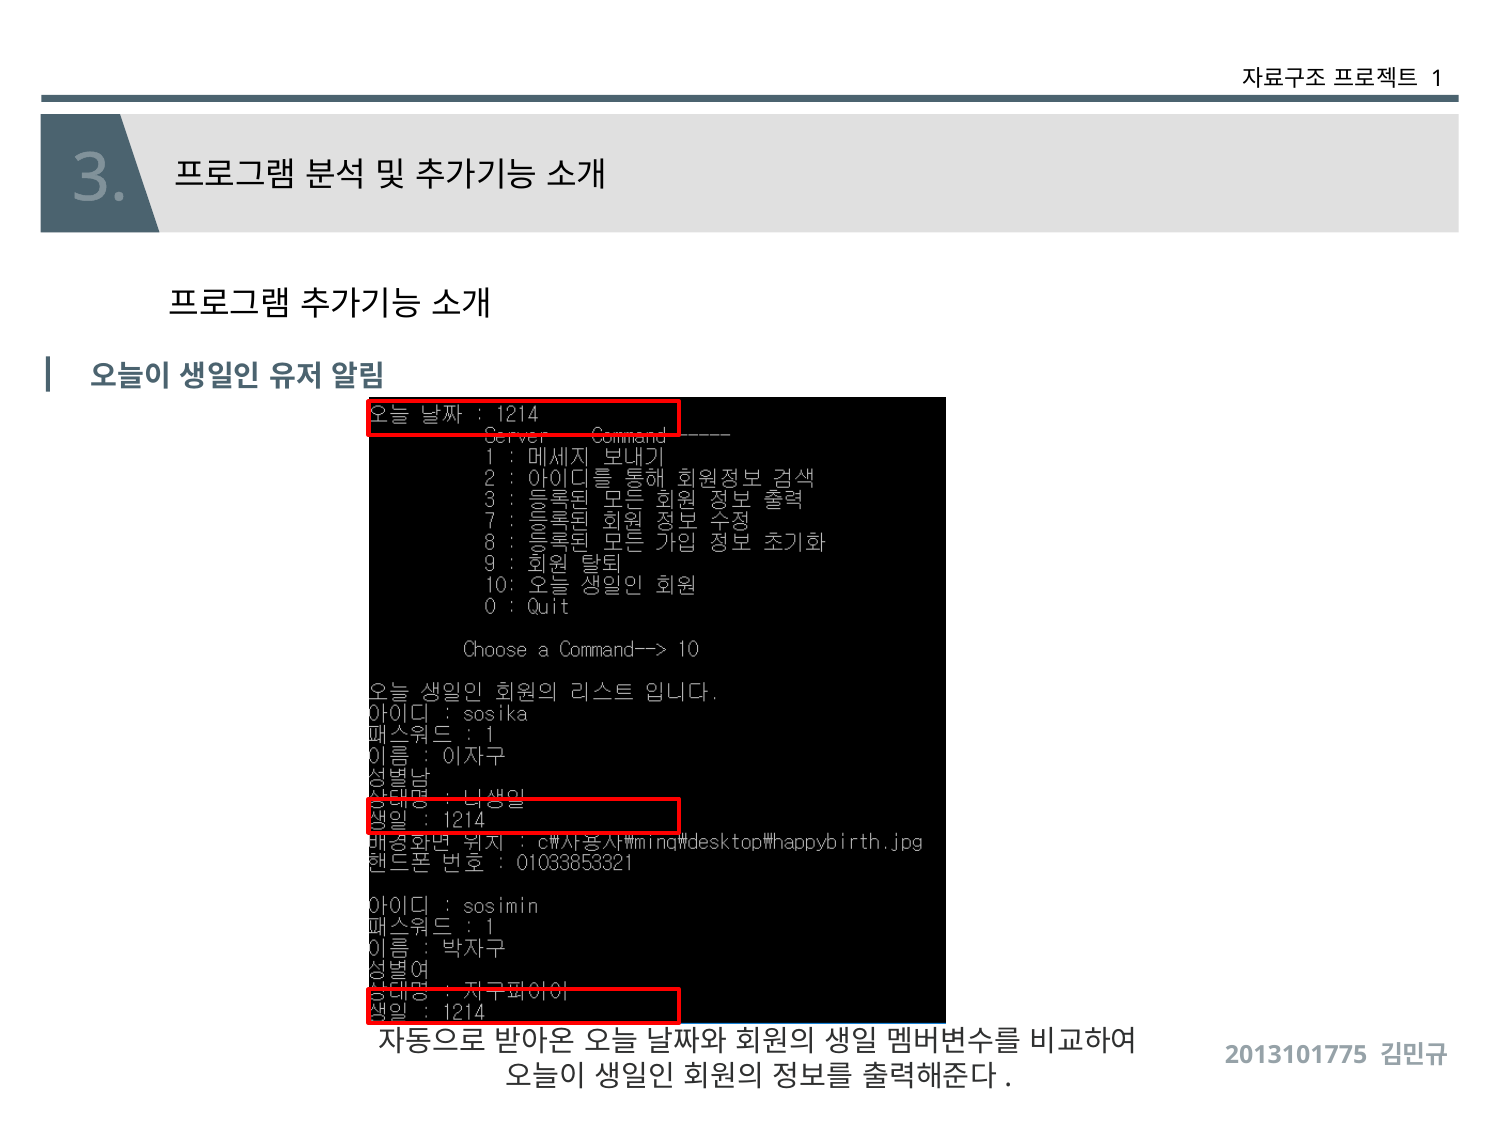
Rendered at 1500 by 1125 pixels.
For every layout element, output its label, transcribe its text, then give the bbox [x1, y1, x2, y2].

text_box 오늘이 생일인 유저 알림 [43, 348, 433, 395]
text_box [40, 113, 160, 233]
text_box 자동으로 받아온 오늘 날짜와 회원의 생일 멤버변수를 비교하여 오늘이 생일인 회원의 정보를 출력해준다. [340, 1026, 1177, 1089]
text_box [138, 282, 1453, 974]
text_box 프로그램 추가기능 소개 [17, 267, 644, 330]
text_box 프로그램 분석 및 추가기능 소개 [157, 108, 646, 231]
text_box [44, 354, 52, 394]
picture [369, 397, 946, 1024]
text_box [163, 112, 1461, 234]
text_box 자료구조 프로젝트 1 [1079, 39, 1461, 115]
text_box [39, 93, 1079, 104]
text_box 2013101775 김민규 [1079, 1021, 1500, 1080]
